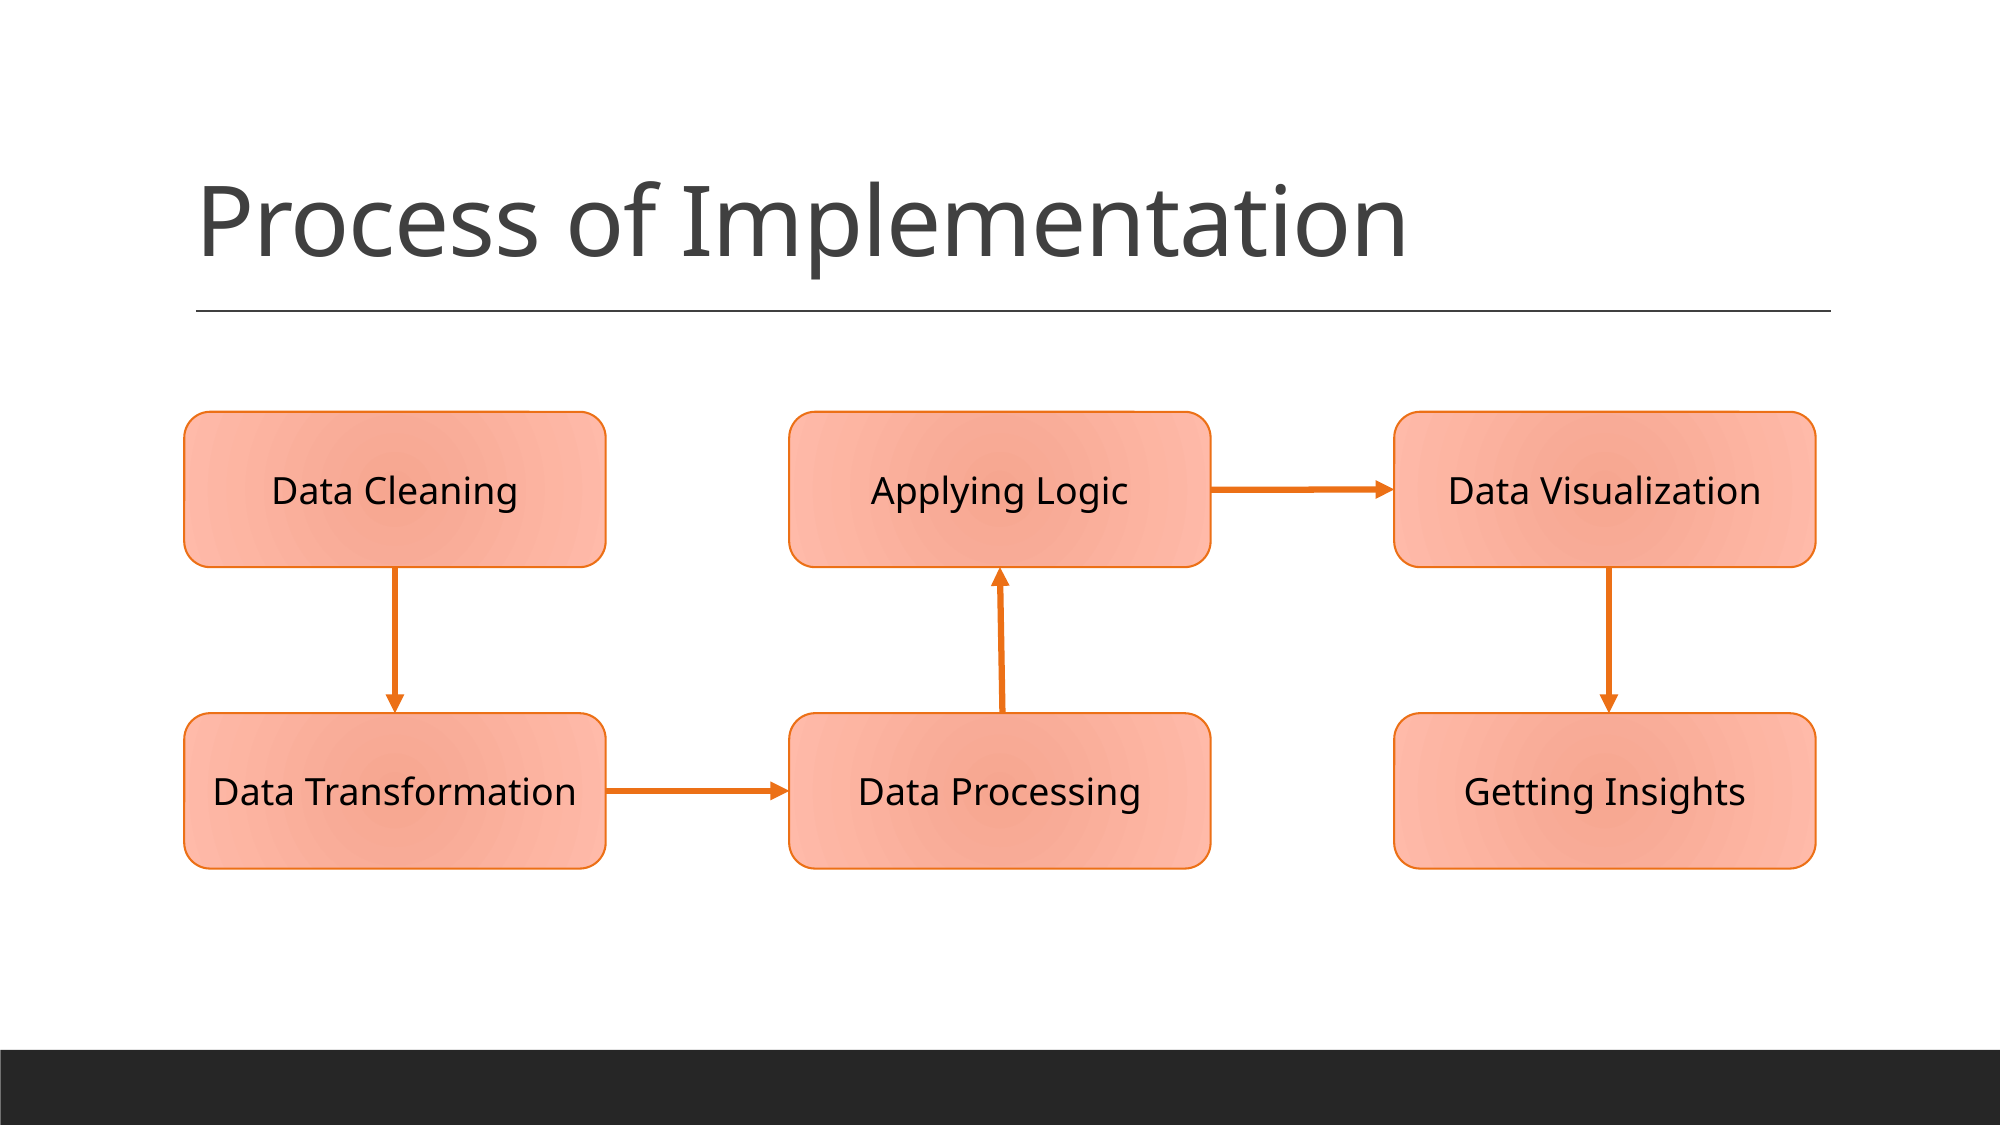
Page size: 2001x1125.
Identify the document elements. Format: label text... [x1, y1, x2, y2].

text_box Data Transformation [183, 712, 607, 870]
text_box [999, 566, 1003, 714]
text_box Getting Insights [1393, 712, 1817, 870]
text_box Applying Logic [788, 410, 1212, 569]
text_box Data Processing [788, 712, 1212, 870]
text_box Data Visualization [1393, 410, 1817, 569]
text_box Data Cleaning [183, 410, 607, 569]
title Process of Implementation [180, 47, 1830, 285]
